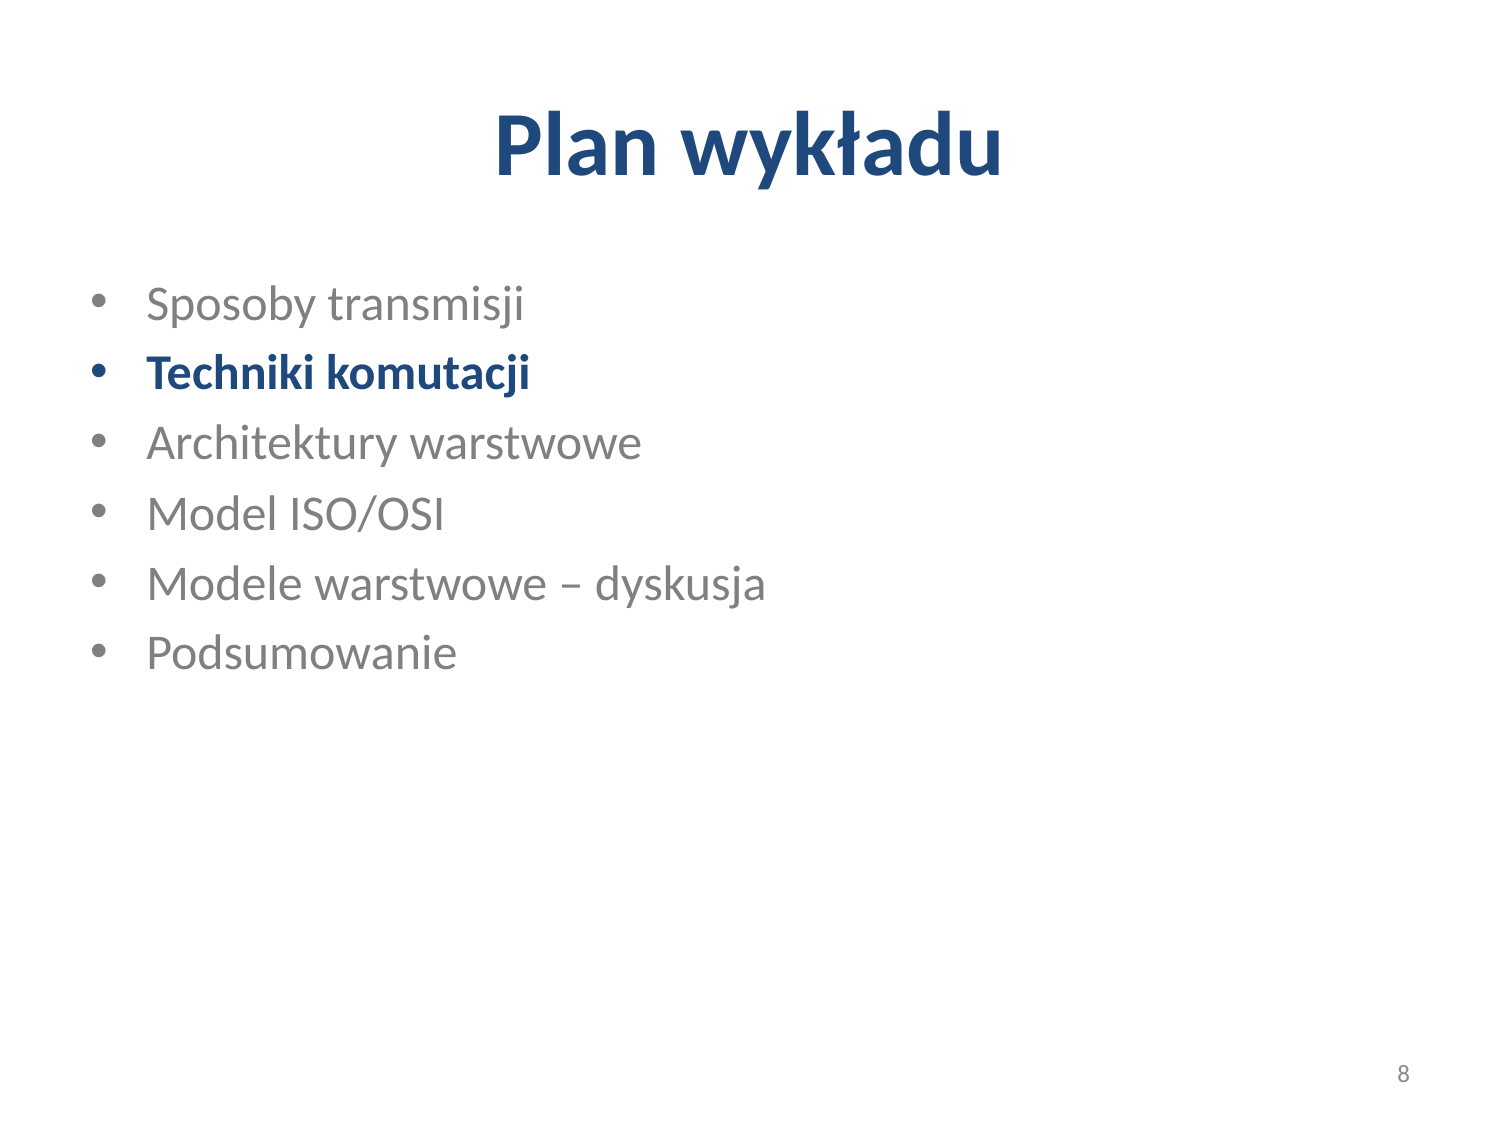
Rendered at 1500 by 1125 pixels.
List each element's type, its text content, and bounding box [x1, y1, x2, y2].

title Plan wykładu [75, 45, 1425, 233]
list Sposoby transmisji Techniki komutacji Architektury warstwowe Model ISO/OSI Modele warstwowe – dyskusja Podsumowanie [75, 262, 1425, 1005]
slide_number 8 [1074, 1042, 1425, 1103]
